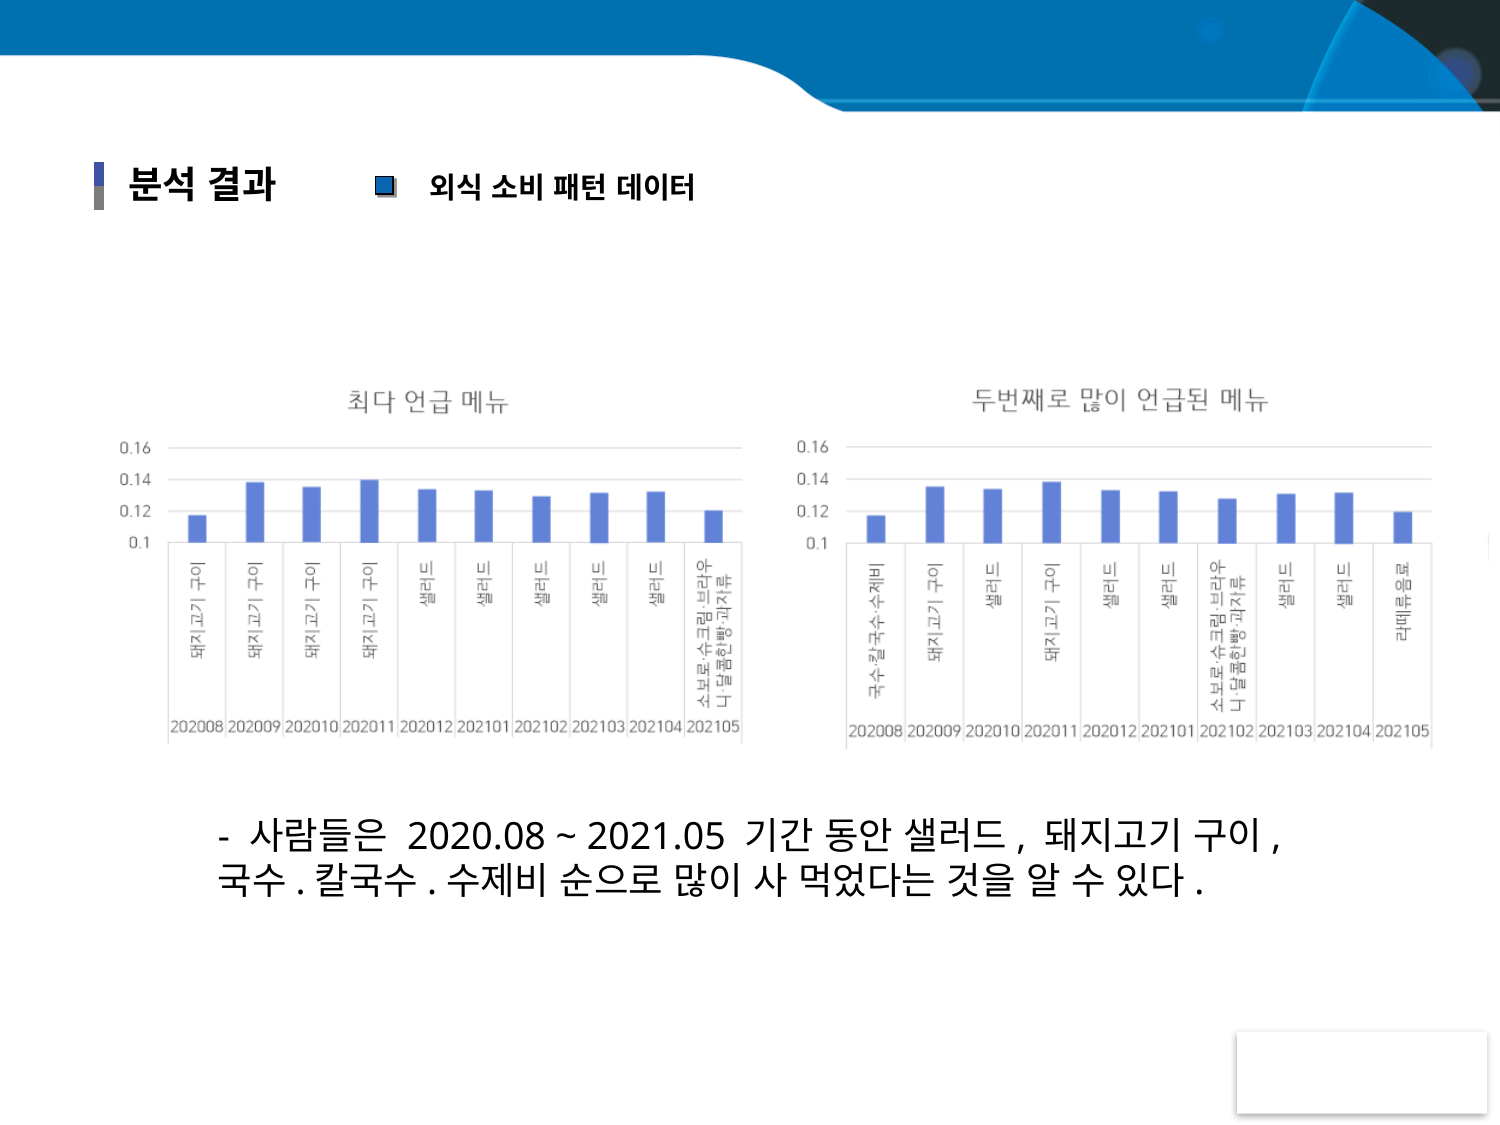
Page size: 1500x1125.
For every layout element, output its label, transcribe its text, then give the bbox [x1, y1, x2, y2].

text_box [375, 176, 394, 195]
text_box 외식 소비 패턴 데이터 [415, 158, 712, 212]
text_box 분석 결과 [113, 153, 292, 214]
picture [0, 0, 1500, 758]
text_box - 사람들은 2020.08 ~ 2021.05 기간 동안 샐러드, 돼지고기 구이, 국수.칼국수.수제비 순으로 많이 사 먹었다는 것을 알 수 있다. [202, 804, 1305, 955]
